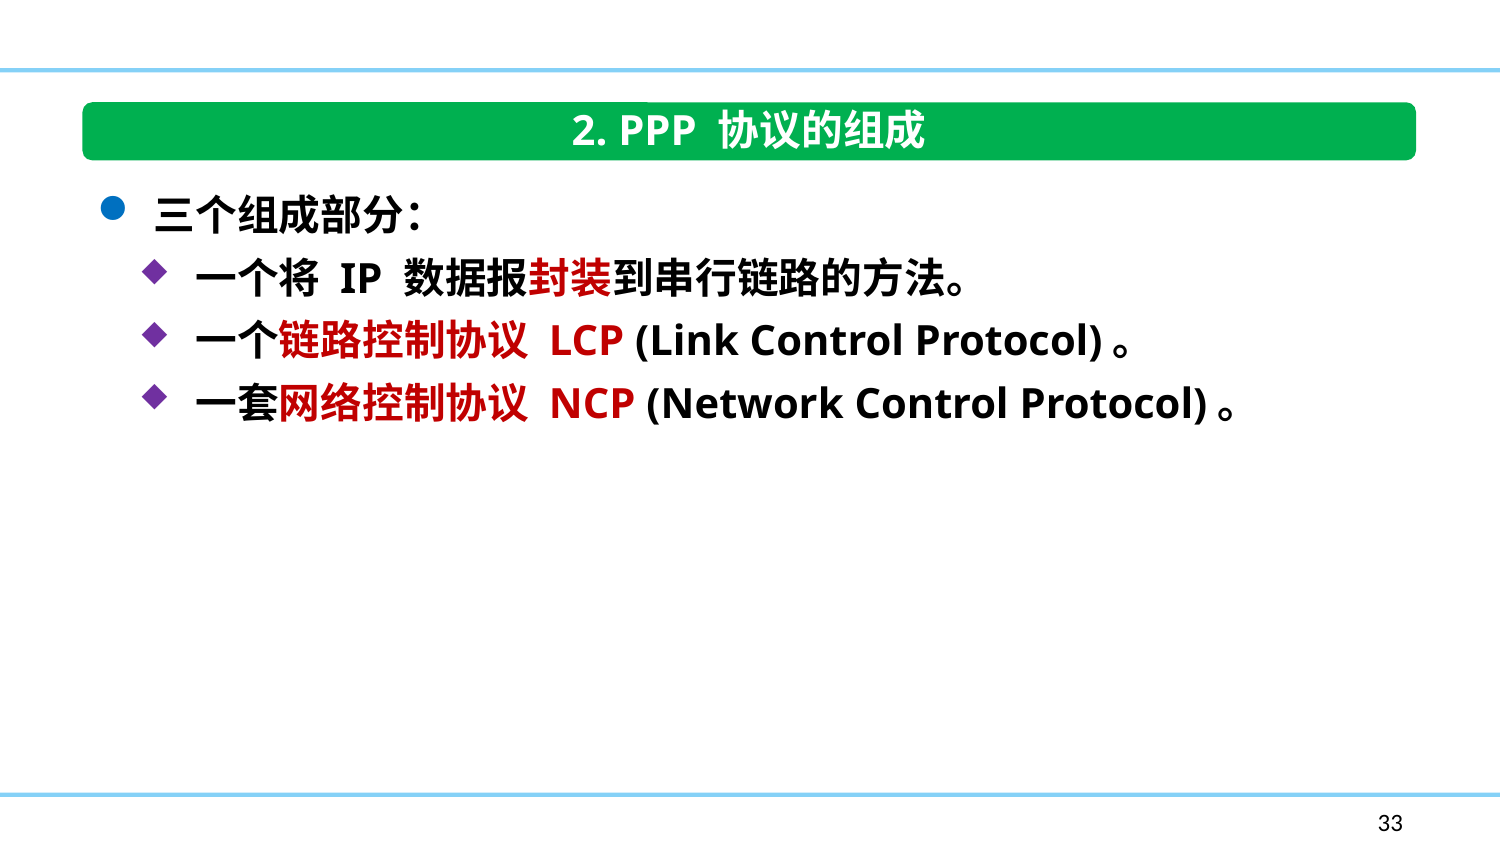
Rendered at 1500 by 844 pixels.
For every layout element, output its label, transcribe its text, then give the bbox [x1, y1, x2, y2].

text_box [82, 102, 556, 161]
slide_number 33 [1362, 798, 1460, 844]
text_box 2. PPP 协议的组成 [556, 96, 942, 162]
text_box [942, 102, 1417, 161]
text_box 三个组成部分： 一个将 IP 数据报封装到串行链路的方法。 一个链路控制协议 LCP (Link Control Protocol)。 一套网络控制协议 NCP (Network Control Protocol)。 [82, 162, 1341, 503]
